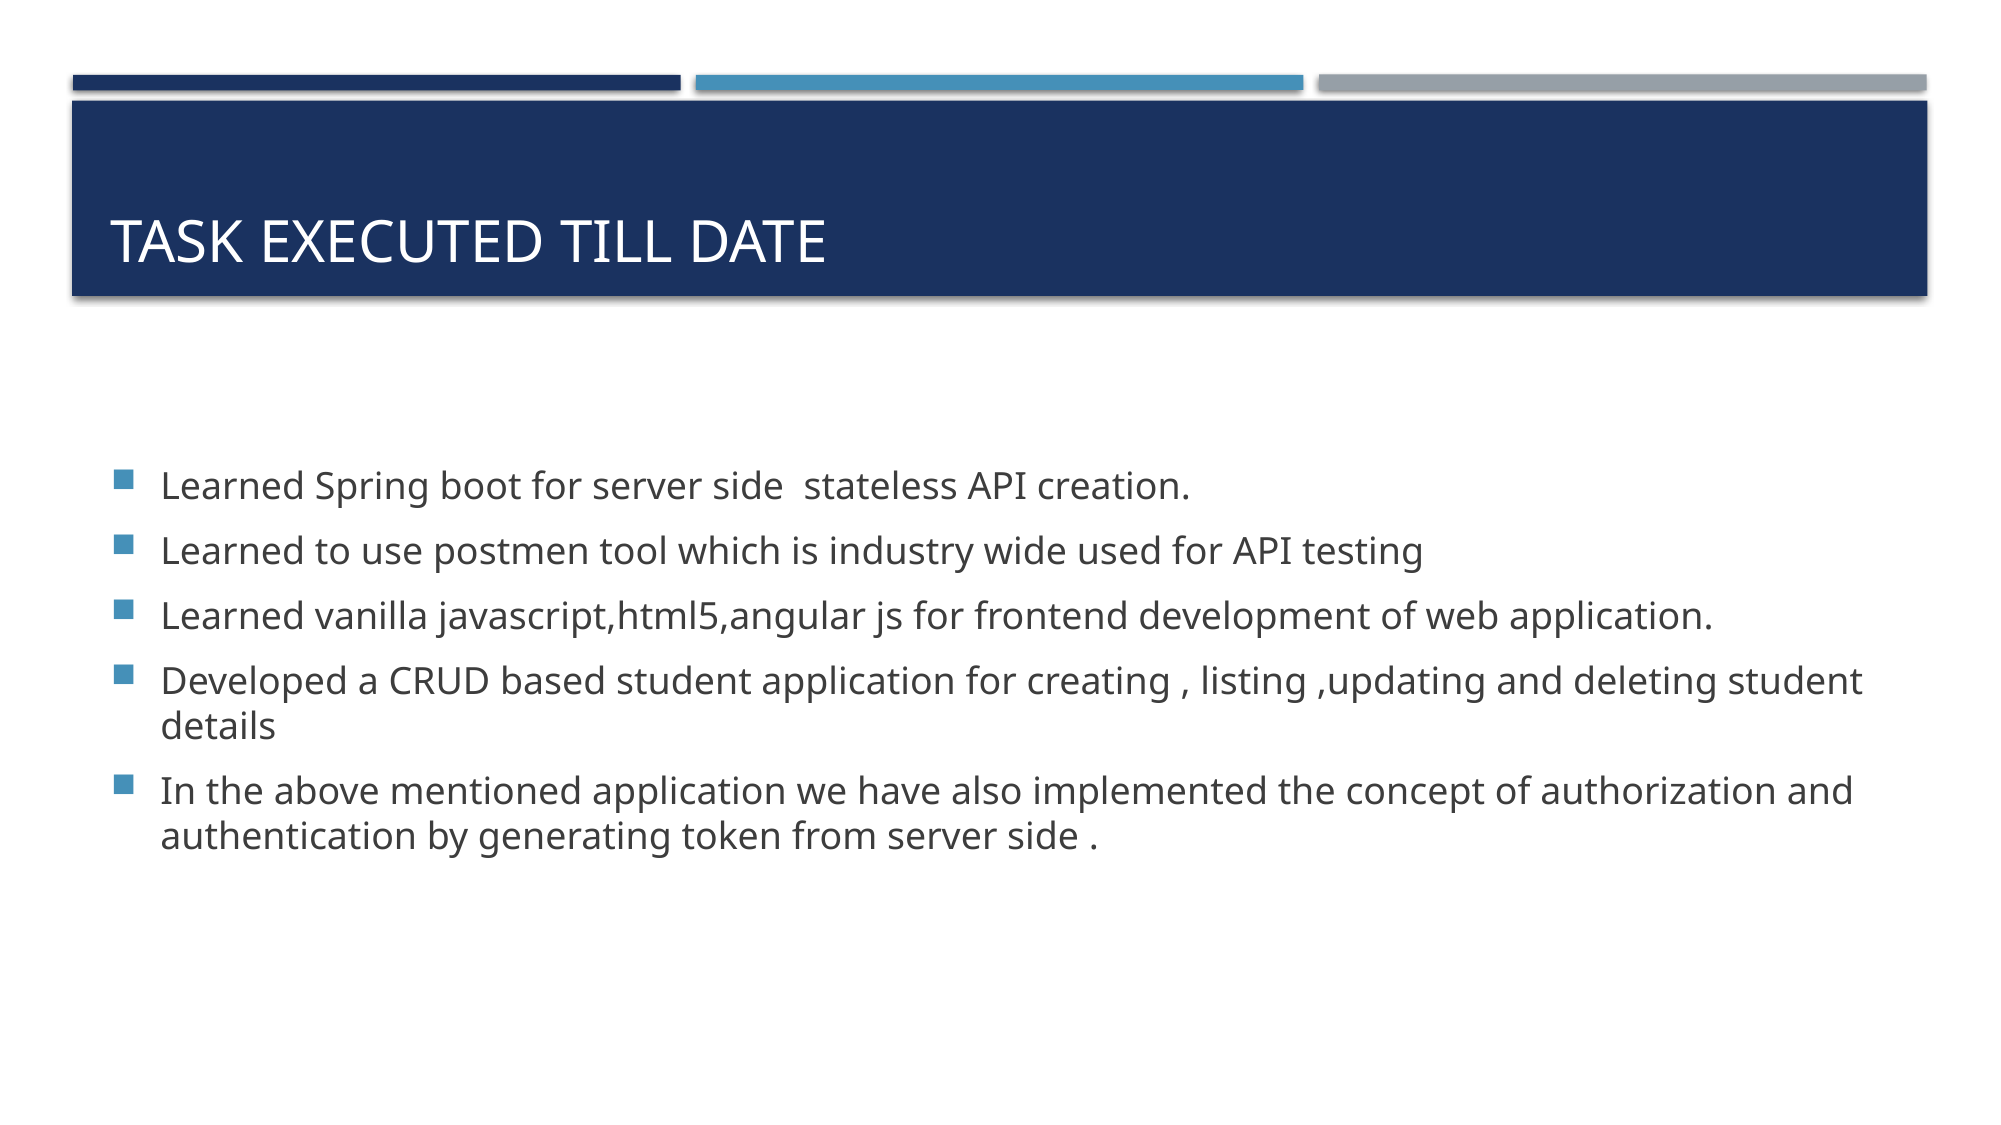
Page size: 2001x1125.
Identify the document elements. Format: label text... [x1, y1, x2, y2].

list Learned Spring boot for server side stateless API creation. Learned to use postmen tool which is industry wide used for API testing Learned vanilla javascript,html5,angular js for frontend development of web application. Developed a CRUD based student application for creating , listing ,updating and deleting student details In the above mentioned application we have also implemented the concept of authorization and authentication by generating token from server side . [95, 357, 1905, 962]
title Task executed till date [95, 115, 1905, 282]
